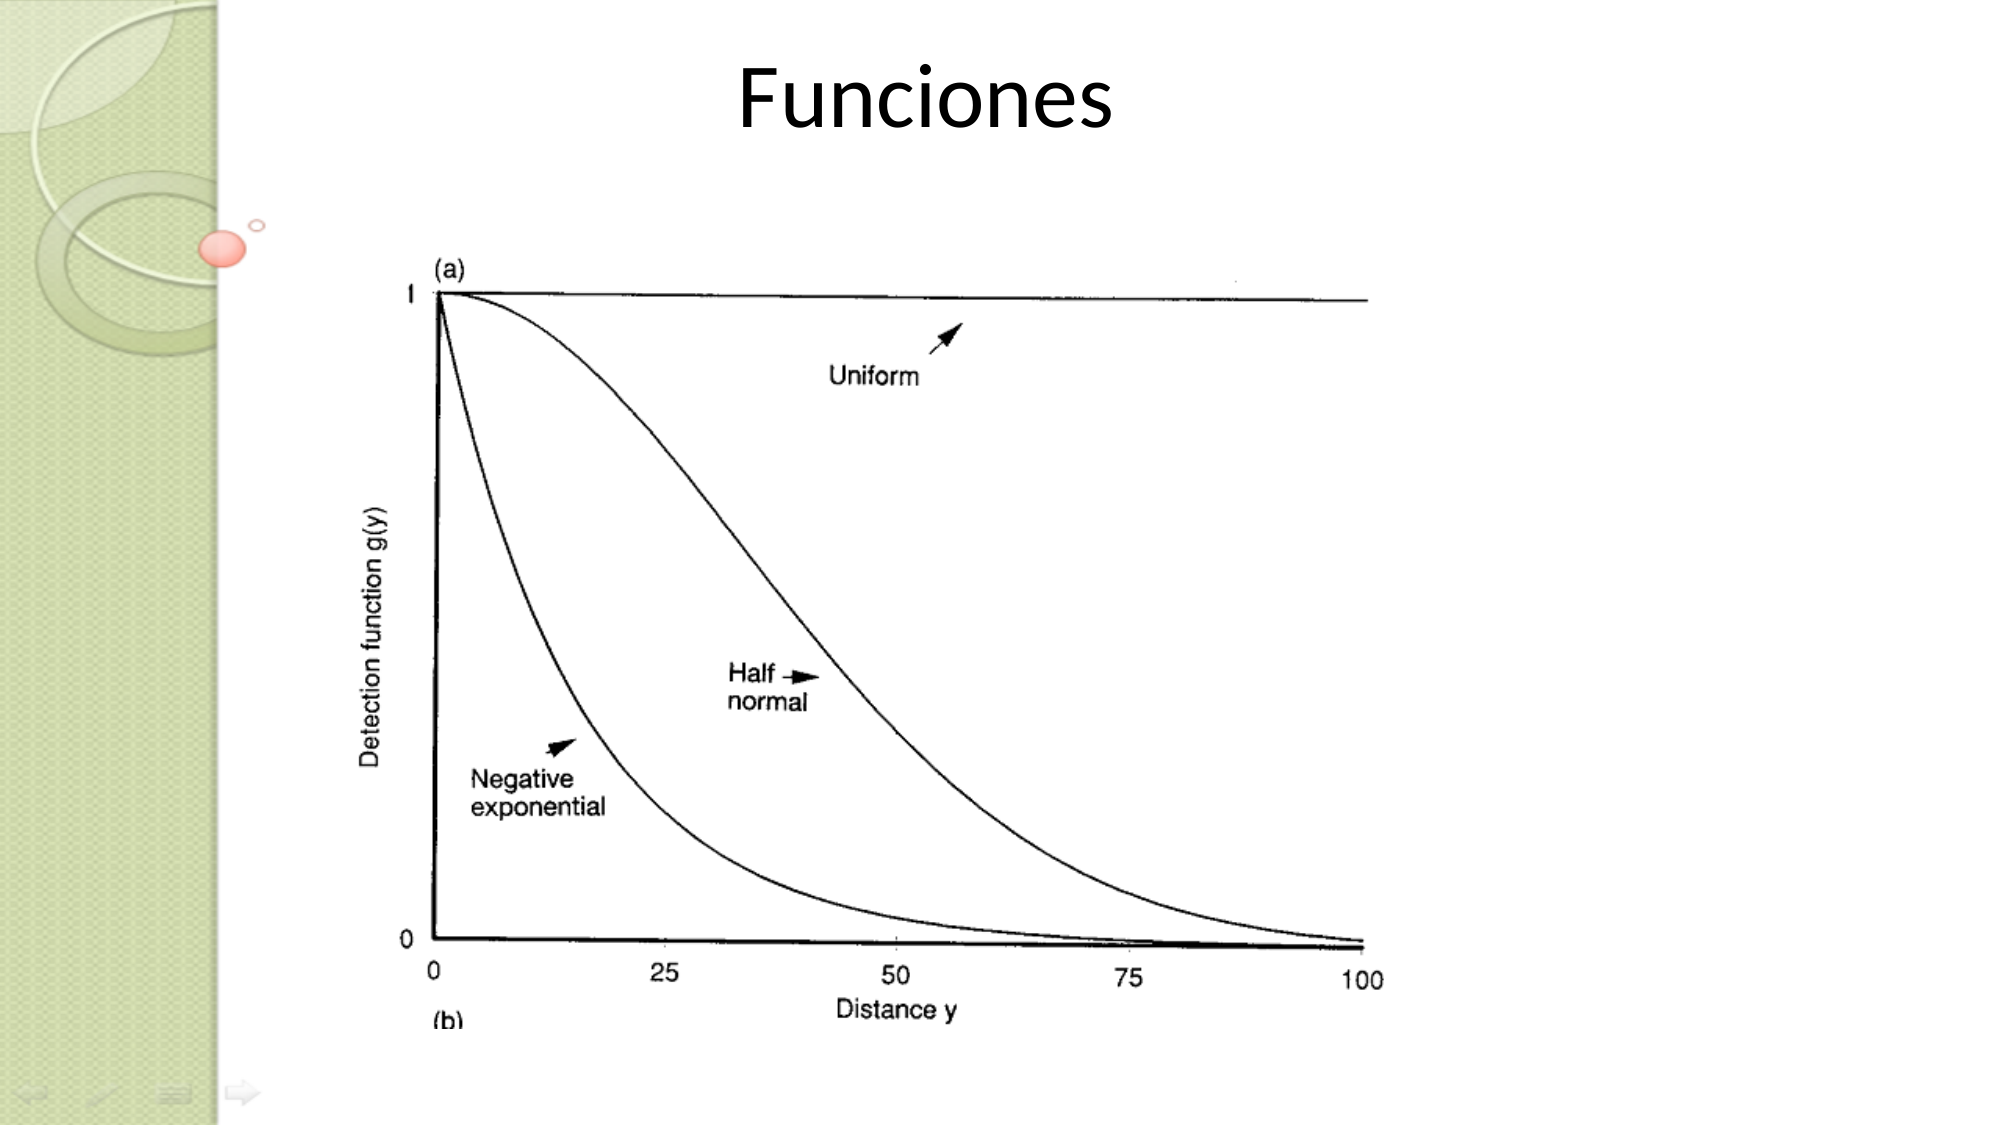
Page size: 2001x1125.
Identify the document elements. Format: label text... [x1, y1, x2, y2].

title Funciones [240, 20, 1633, 161]
picture [0, 0, 2001, 1125]
